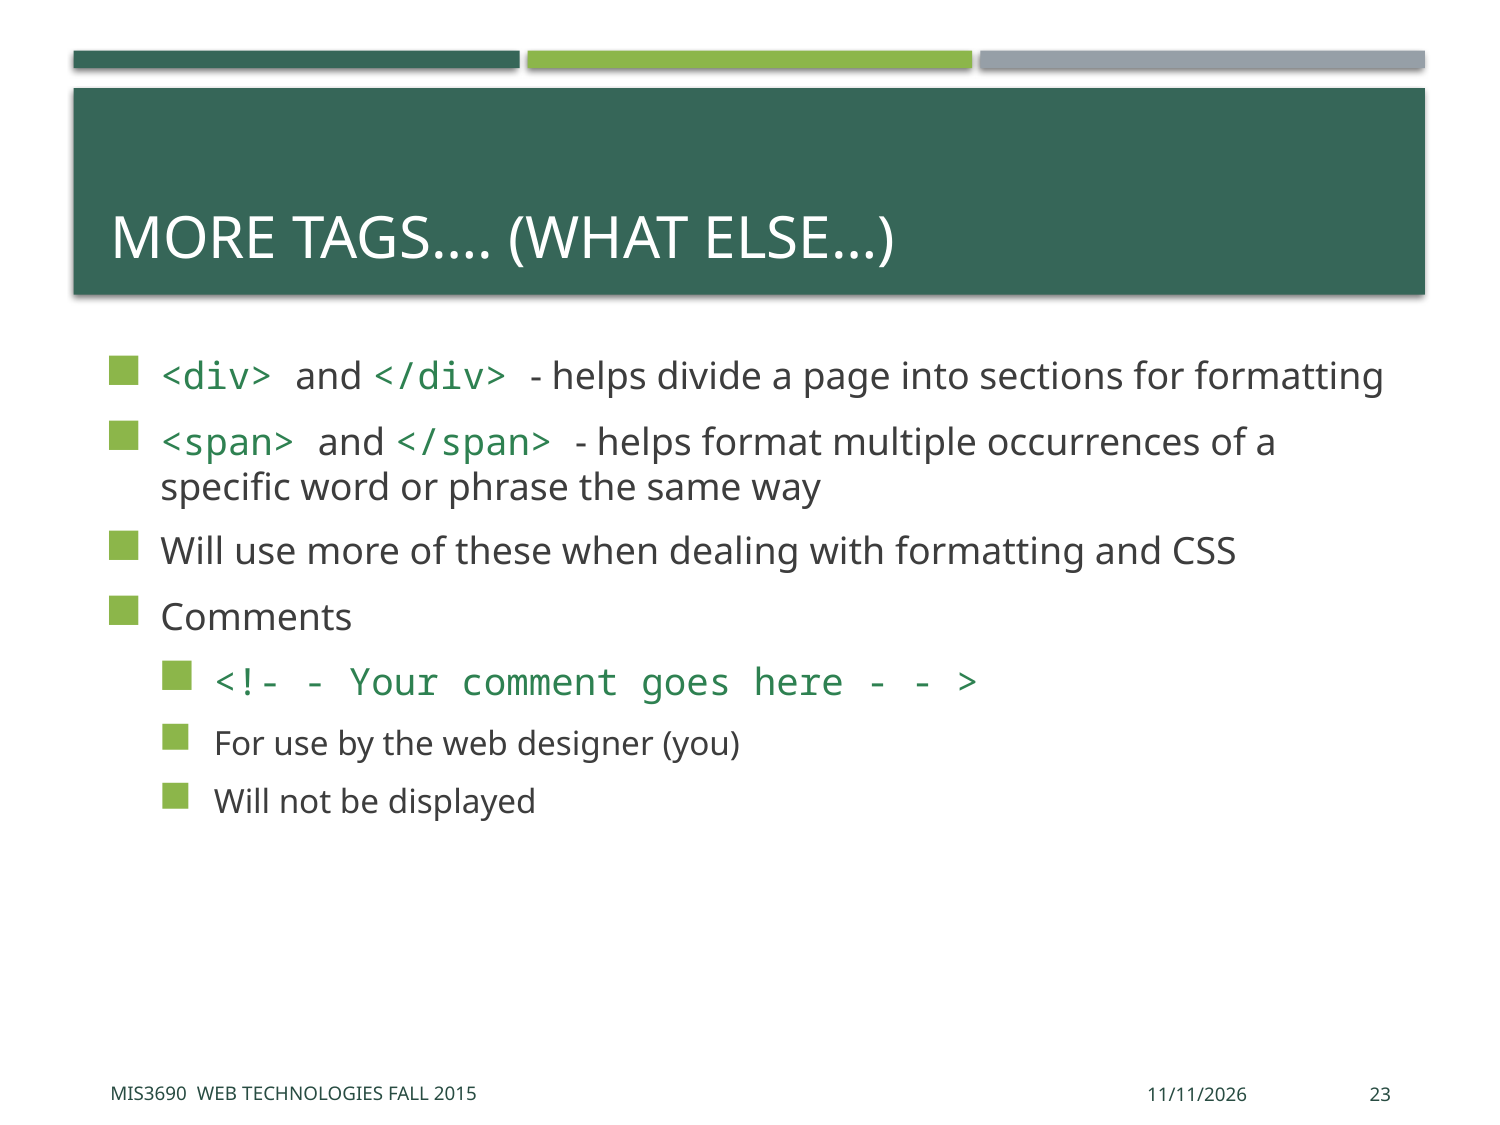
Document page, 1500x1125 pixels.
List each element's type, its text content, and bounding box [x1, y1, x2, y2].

slide_number 23 [1279, 1065, 1406, 1125]
footer MIS3690 Web Technologies Fall 2015 [95, 1064, 895, 1125]
title More tags…. (what else…) [95, 99, 1406, 278]
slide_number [911, 1065, 1262, 1125]
list <div> and </div> - helps divide a page into sections for formatting <span> and </span> - helps format multiple occurrences of a specific word or phrase the same way Will use more of these when dealing with formatting and CSS Comments <!- - Your comment goes here - - > For use by the web designer (you) Will not be displayed [95, 344, 1406, 1038]
